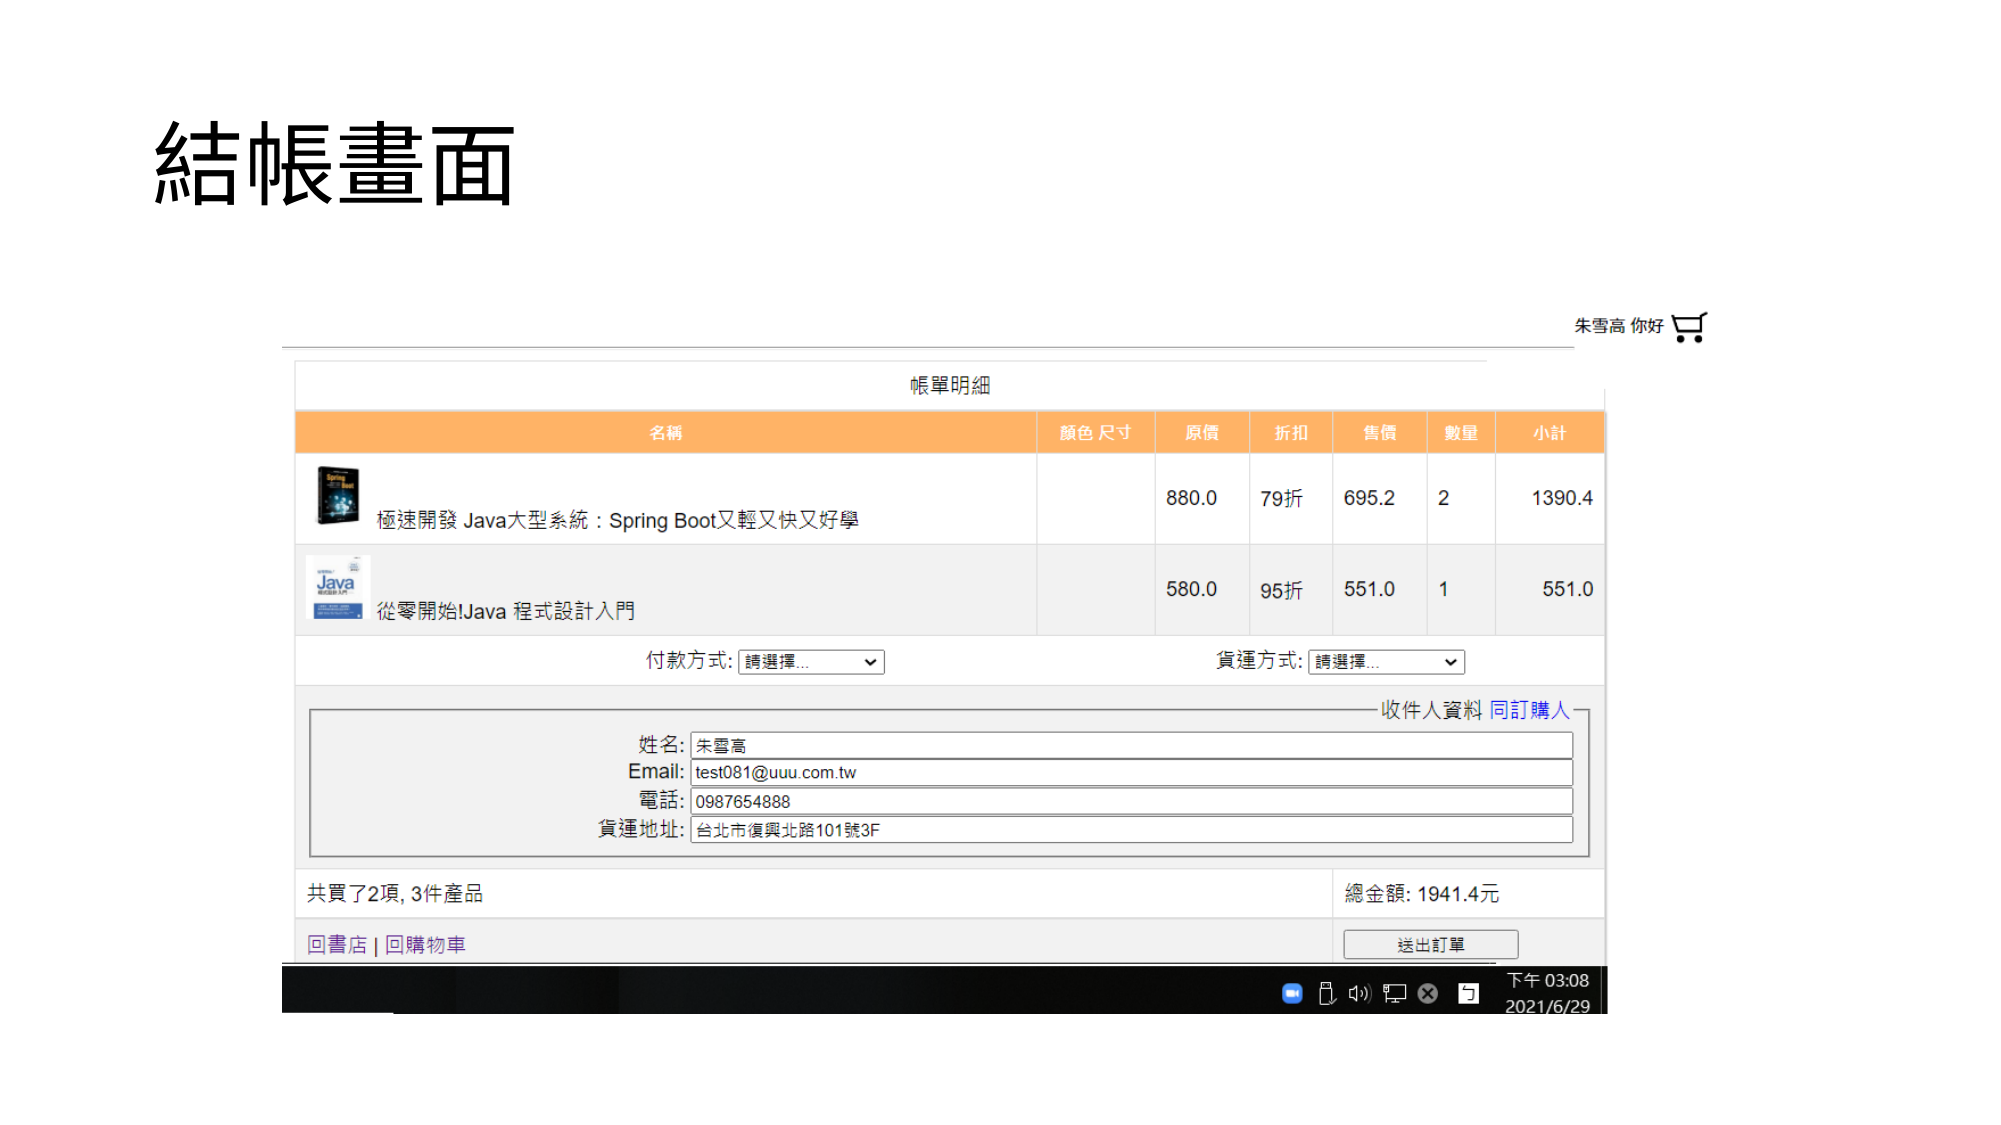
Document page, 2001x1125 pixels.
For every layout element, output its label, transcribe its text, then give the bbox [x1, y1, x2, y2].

title 結帳畫面 [137, 59, 1863, 278]
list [282, 299, 1718, 1014]
